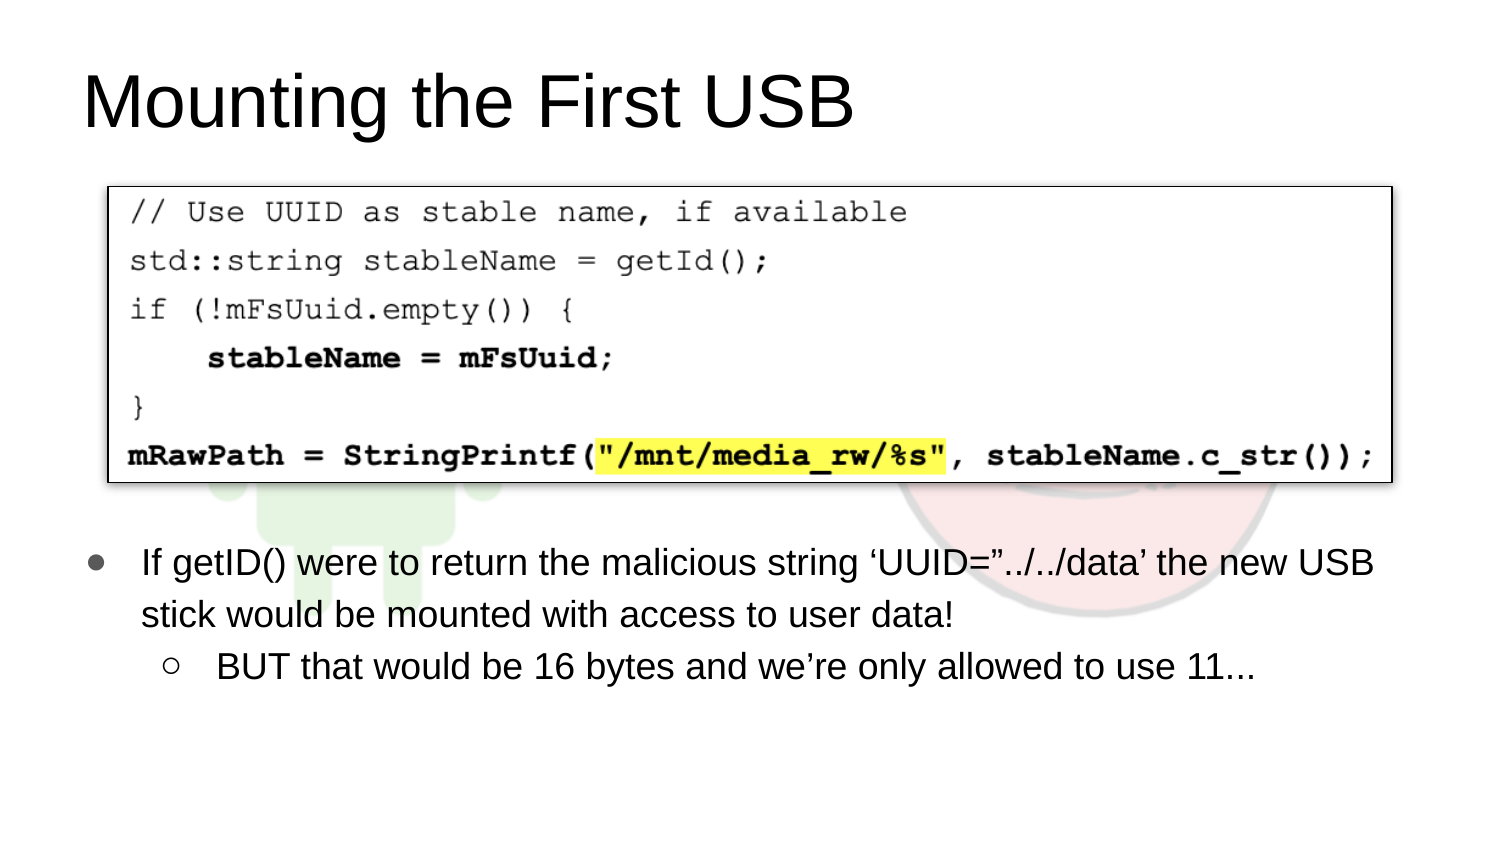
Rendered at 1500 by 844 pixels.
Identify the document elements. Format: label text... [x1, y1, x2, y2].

list If getID() were to return the malicious string ‘UUID=”../../data’ the new USB stick would be mounted with access to user data! BUT that would be 16 bytes and we’re only allowed to use 11... [51, 516, 1449, 725]
picture [108, 187, 1392, 630]
title Mounting the First USB [67, 37, 1465, 132]
